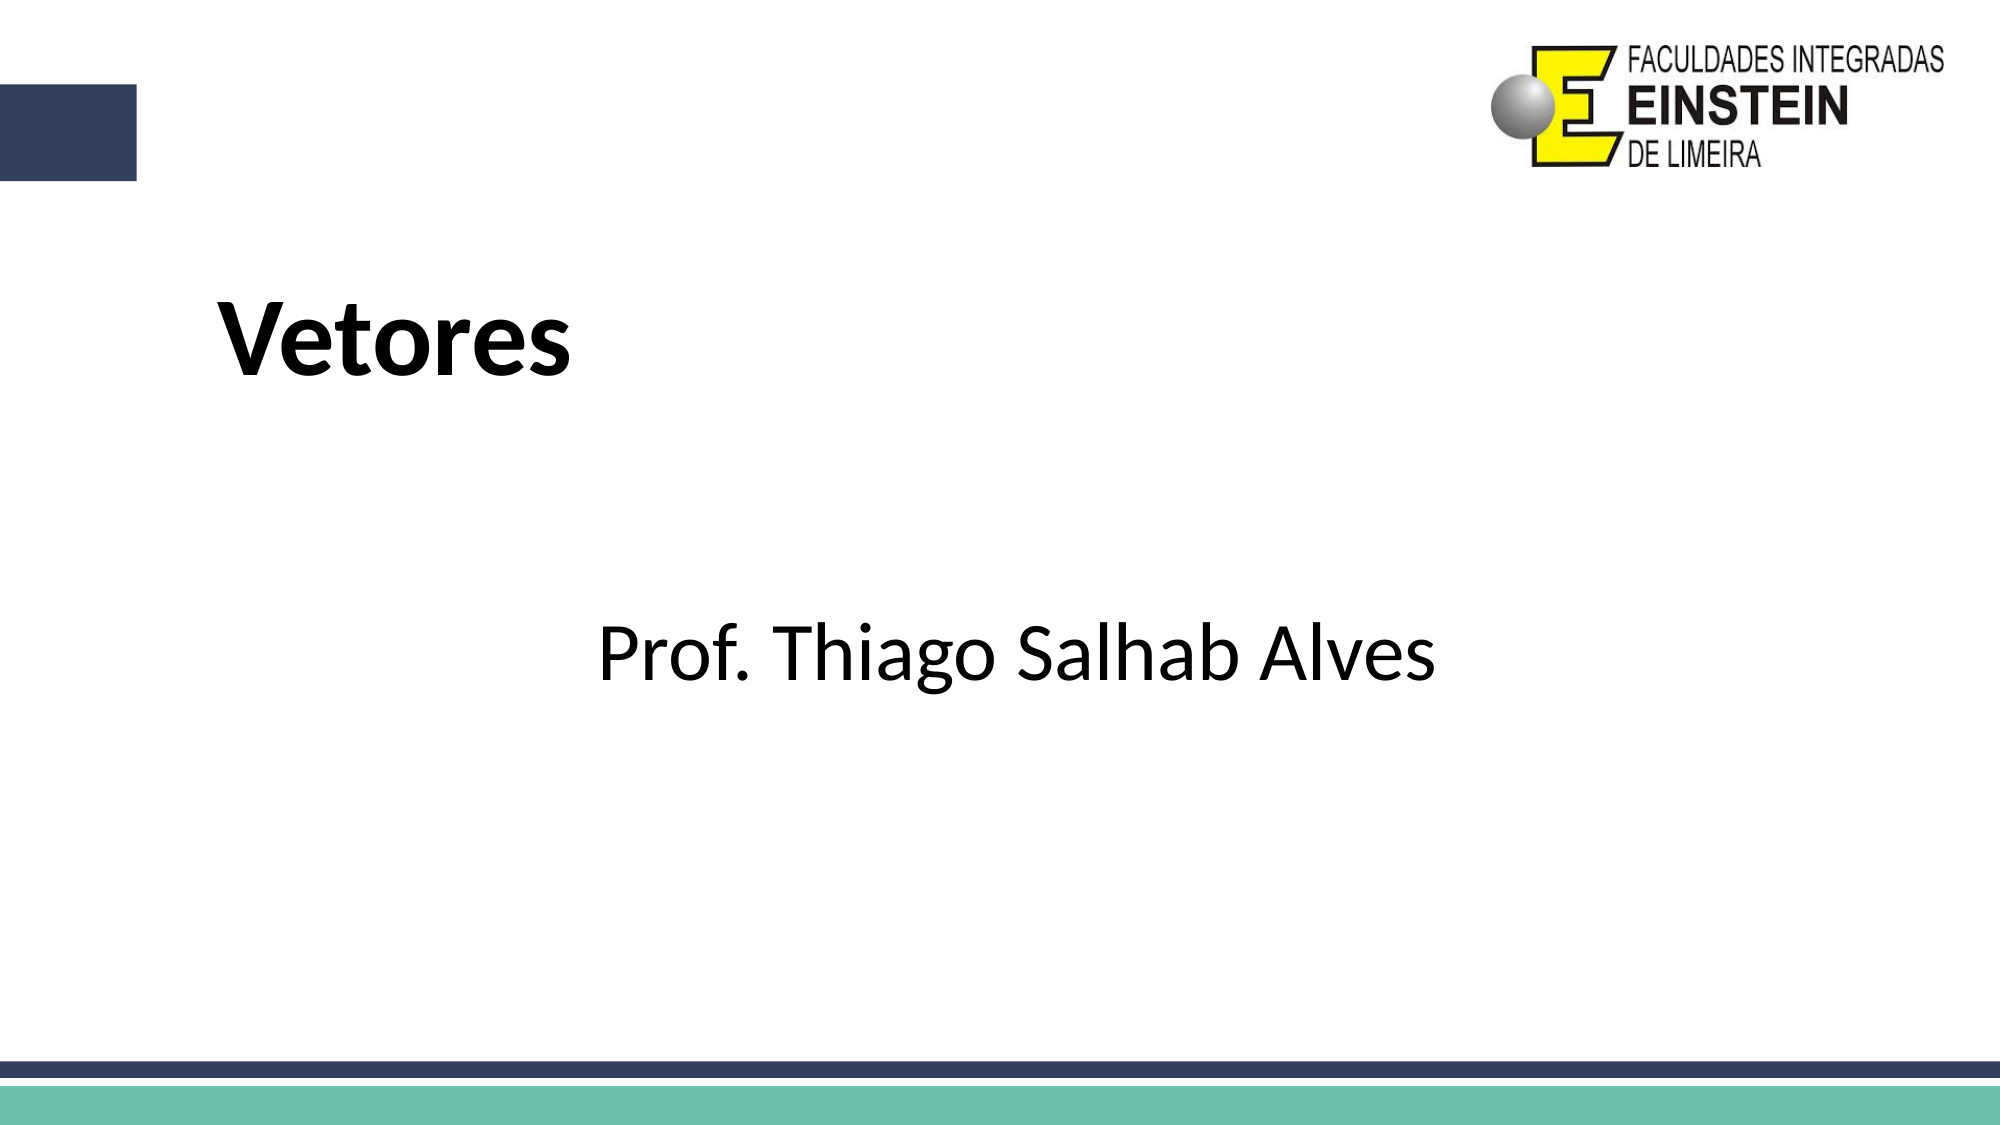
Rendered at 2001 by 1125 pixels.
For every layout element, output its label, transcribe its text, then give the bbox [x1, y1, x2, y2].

text_box Prof. Thiago Salhab Alves [582, 589, 1454, 704]
picture [1491, 45, 1944, 167]
list Vetores [202, 237, 1834, 517]
